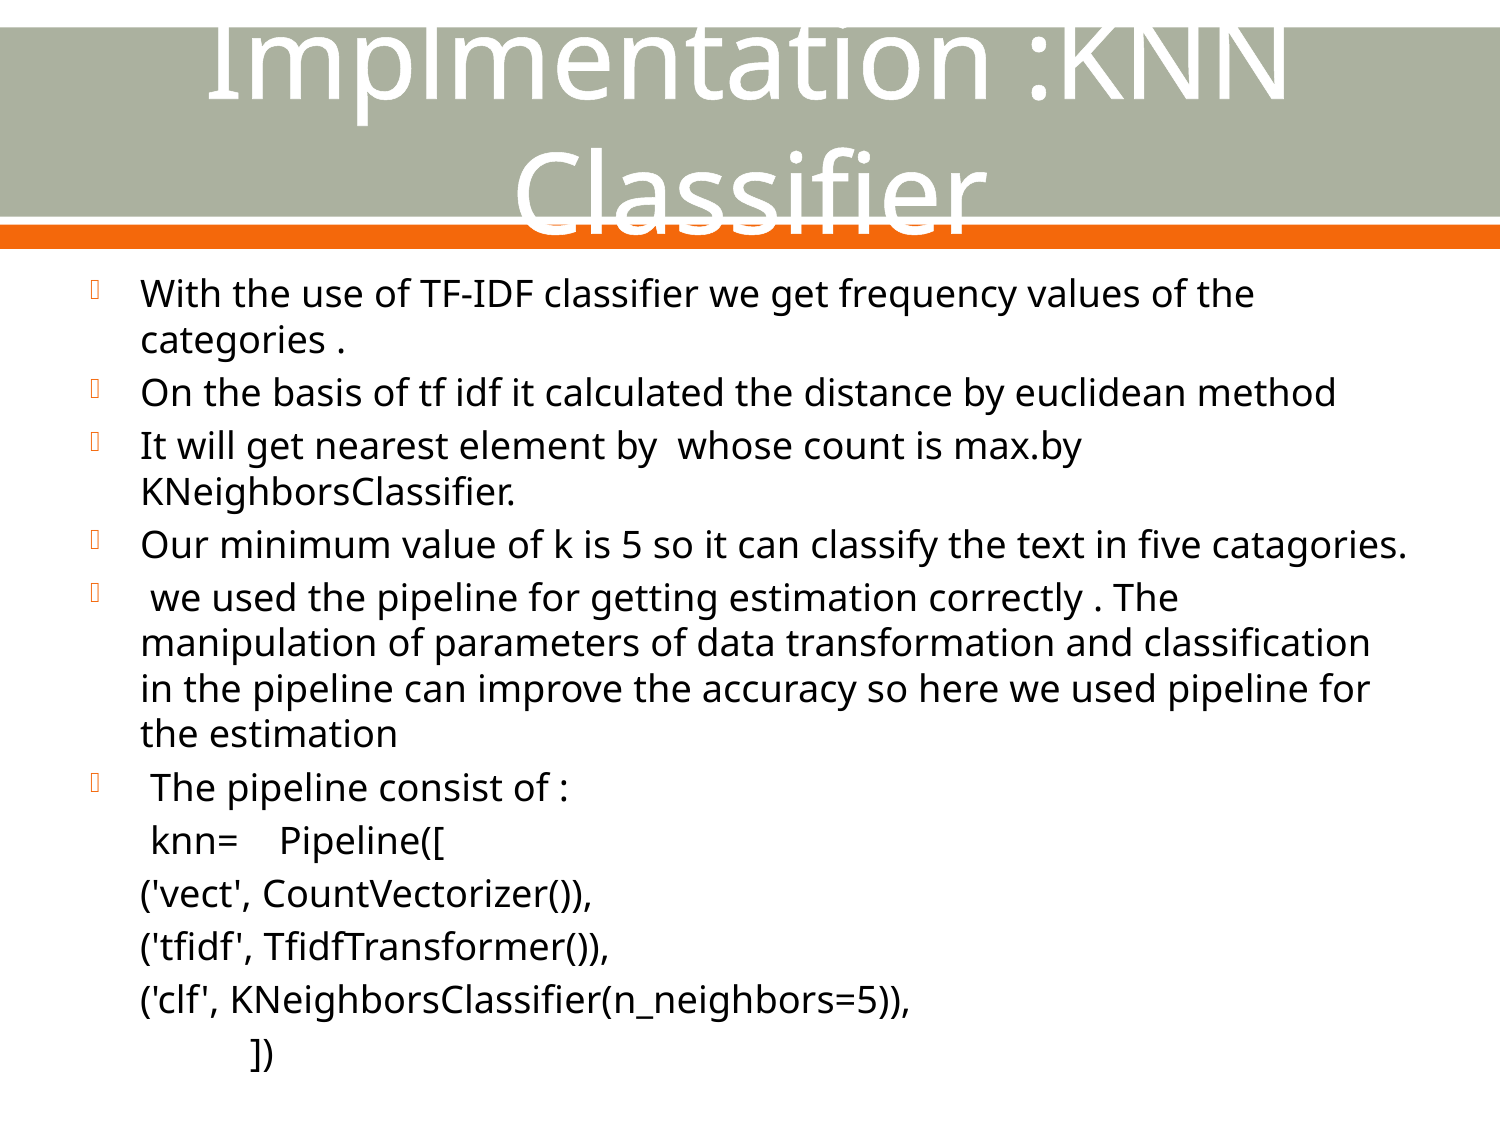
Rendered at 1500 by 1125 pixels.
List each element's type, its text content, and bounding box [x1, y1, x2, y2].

title Implmentation :KNN Classifier [75, 29, 1425, 213]
list With the use of TF-IDF classifier we get frequency values of the categories . On the basis of tf idf it calculated the distance by euclidean method It will get nearest element by whose count is max.by KNeighborsClassifier. Our minimum value of k is 5 so it can classify the text in five catagories. we used the pipeline for getting estimation correctly . The manipulation of parameters of data transformation and classification in the pipeline can improve the accuracy so here we used pipeline for the estimation The pipeline consist of : knn= Pipeline([ ('vect', CountVectorizer()), ('tfidf', TfidfTransformer()), ('clf', KNeighborsClassifier(n_neighbors=5)), ]) [75, 262, 1425, 1088]
